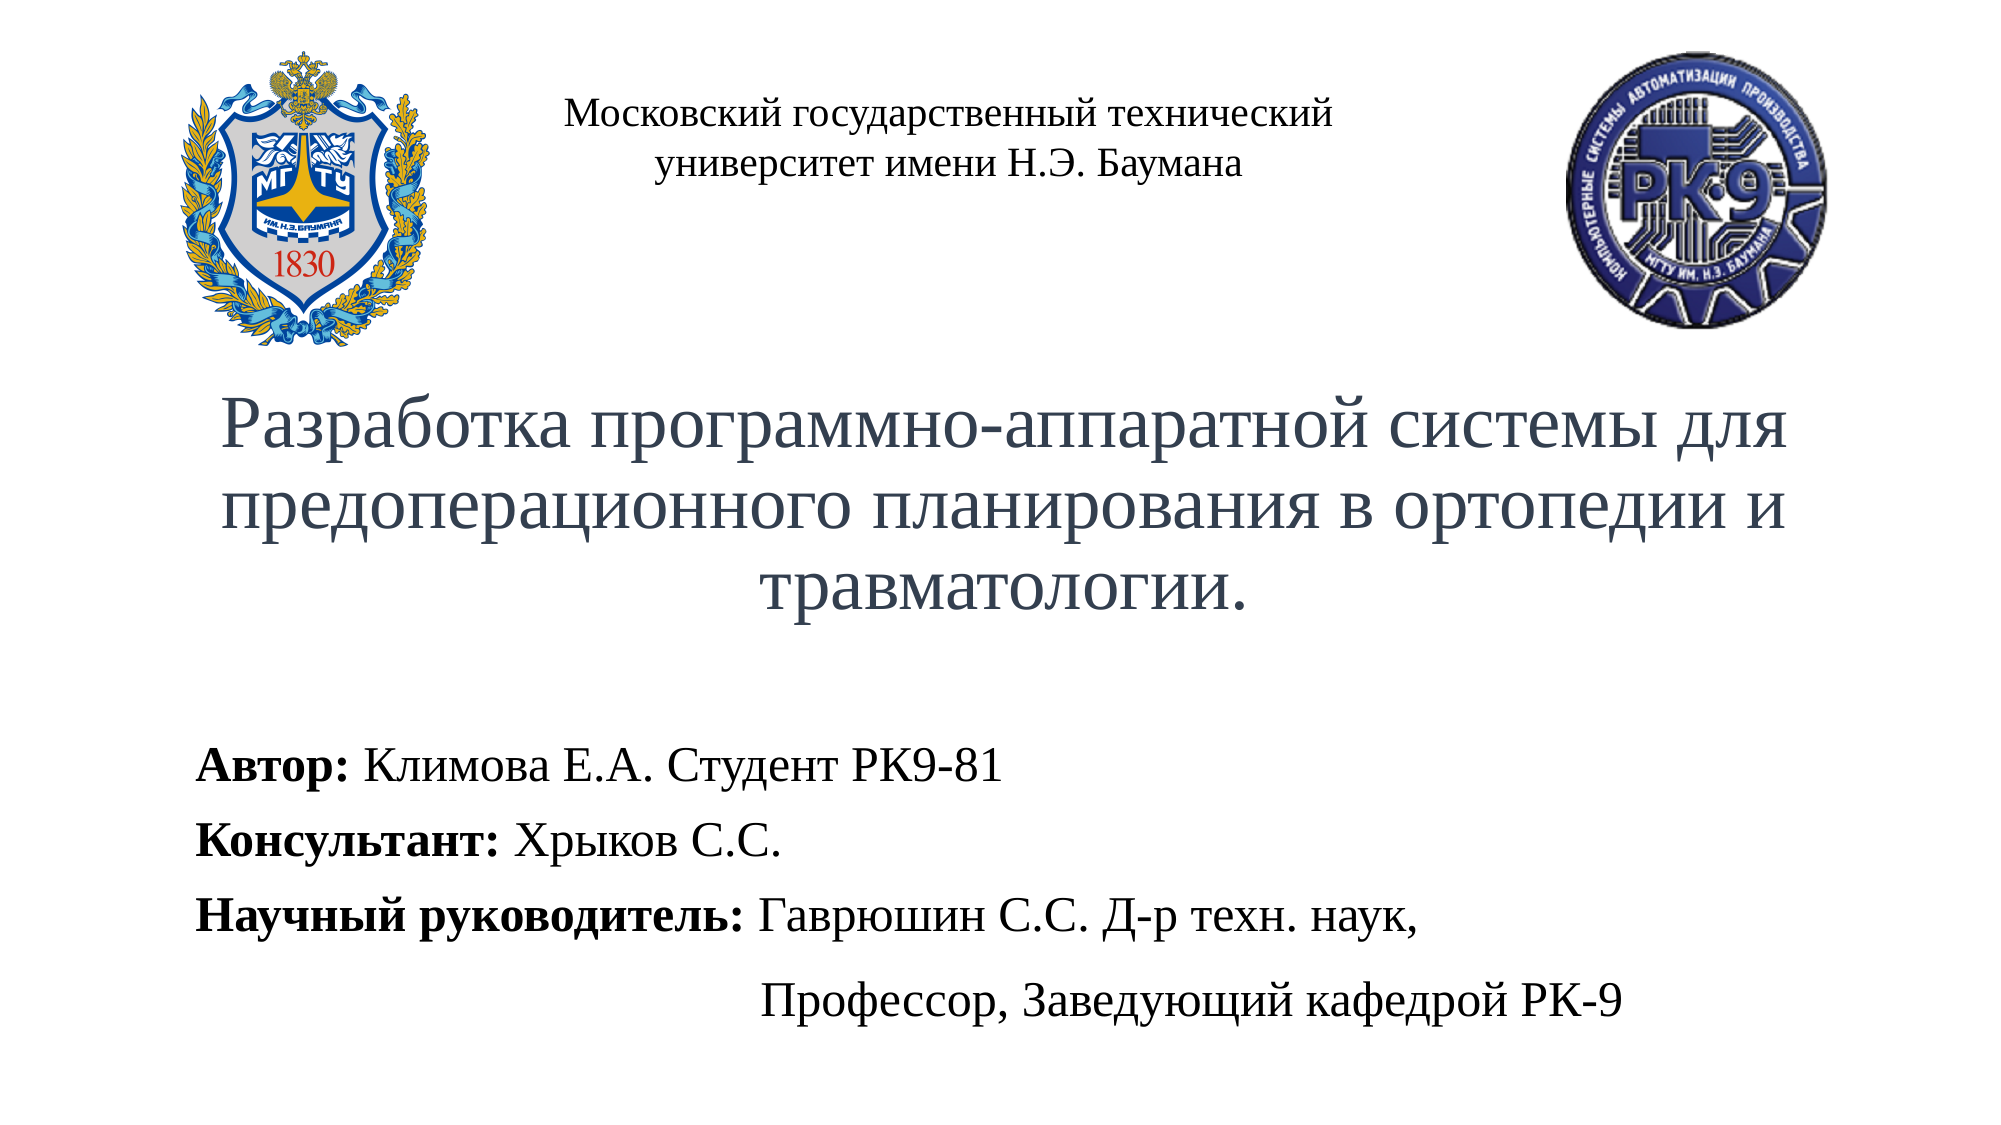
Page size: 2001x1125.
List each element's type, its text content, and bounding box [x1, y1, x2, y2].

picture [179, 51, 430, 347]
title Разработка программно-аппаратной системы для предоперационного планирования в ортопедии и травматологии. [180, 219, 1830, 634]
text_box Профессор, Заведующий кафедрой РК-9 [745, 958, 1651, 1094]
subtitle Автор: Климова Е.А. Студент РК9-81 Консультант: Хрыков С.С. Научный руководитель: Гаврюшин С.С. Д-р техн. наук, [180, 730, 1831, 974]
text_box Московский государственный технический университет имени Н.Э. Баумана [448, 77, 1449, 193]
picture [1566, 51, 1830, 330]
